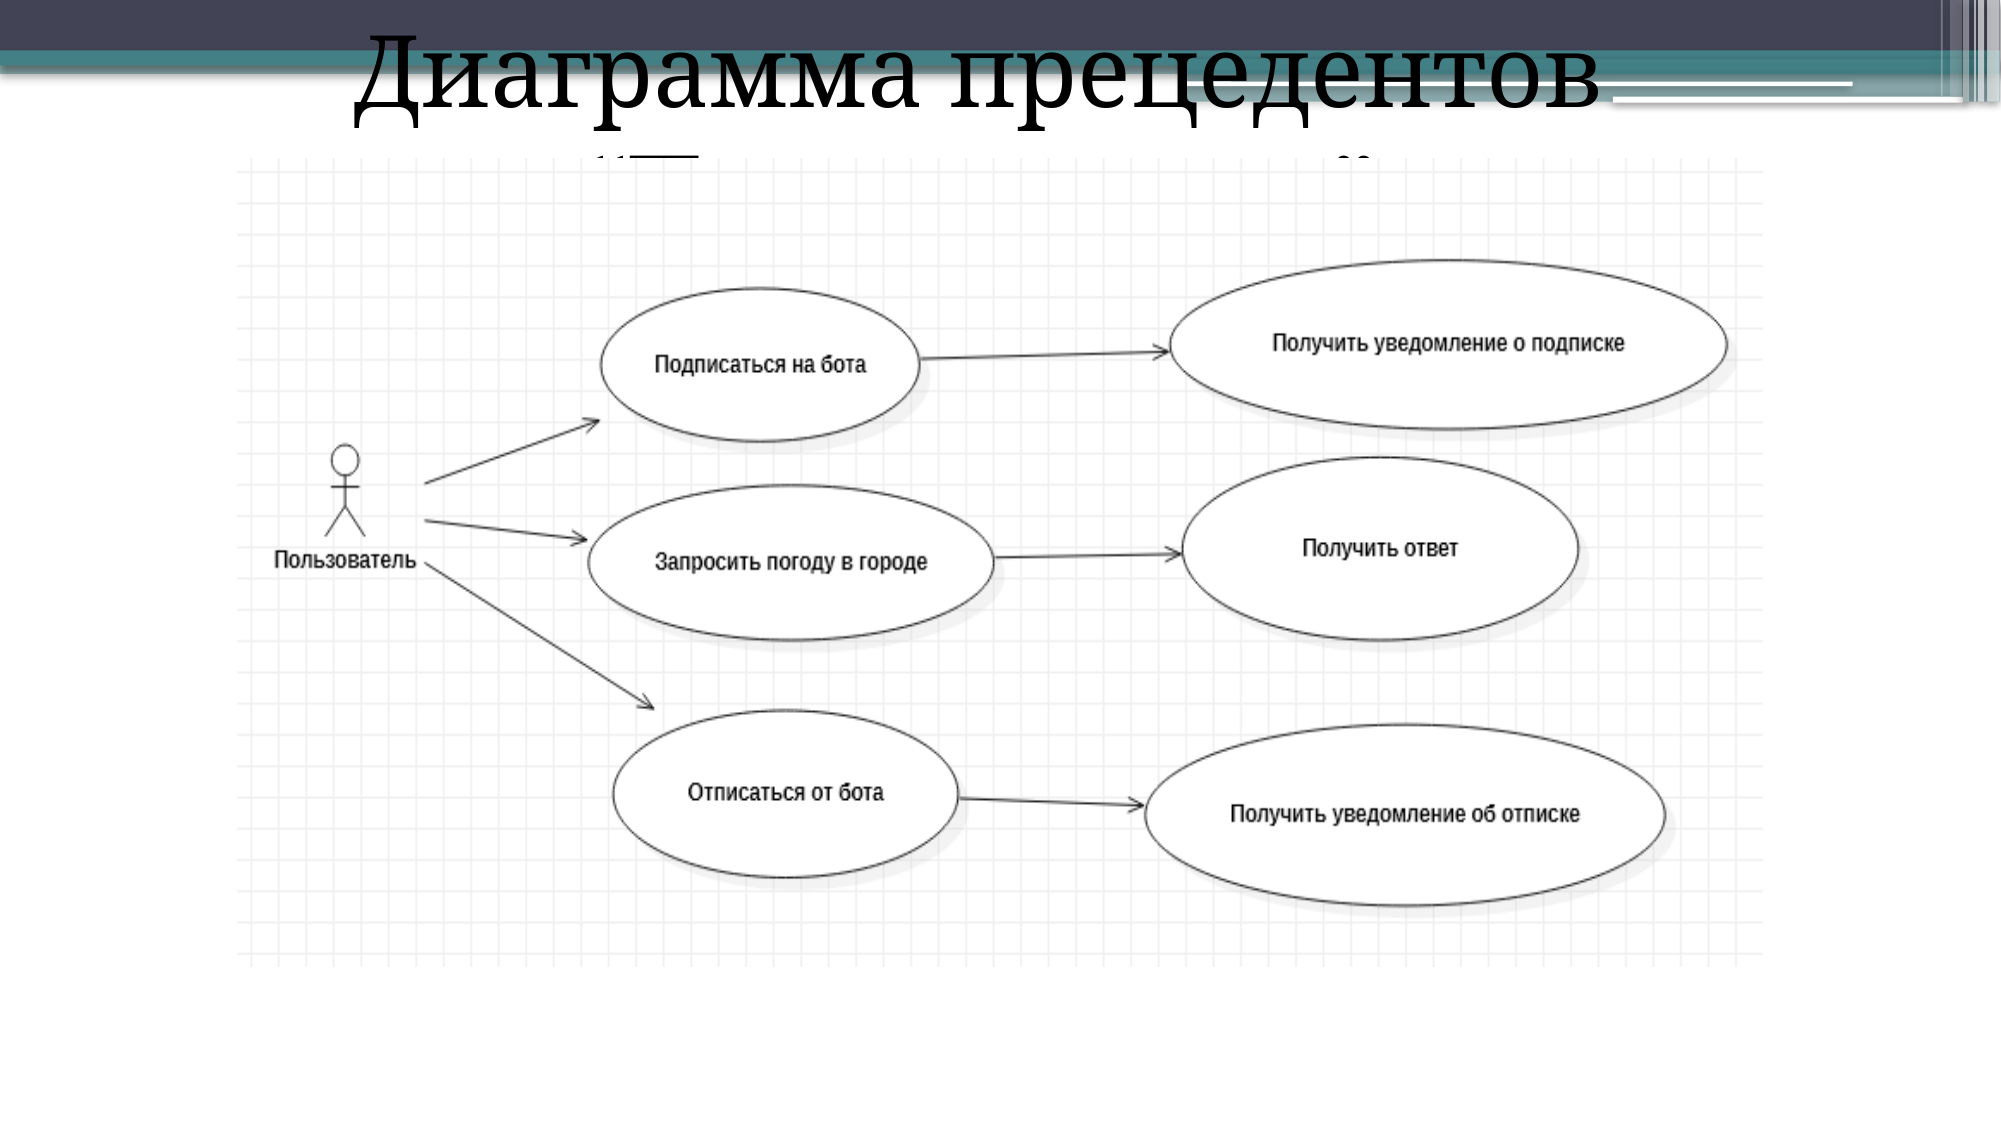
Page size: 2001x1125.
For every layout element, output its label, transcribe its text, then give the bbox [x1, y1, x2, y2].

text_box Диаграмма прецедентов “Пользователь” [0, 0, 1959, 255]
picture [236, 158, 1763, 967]
